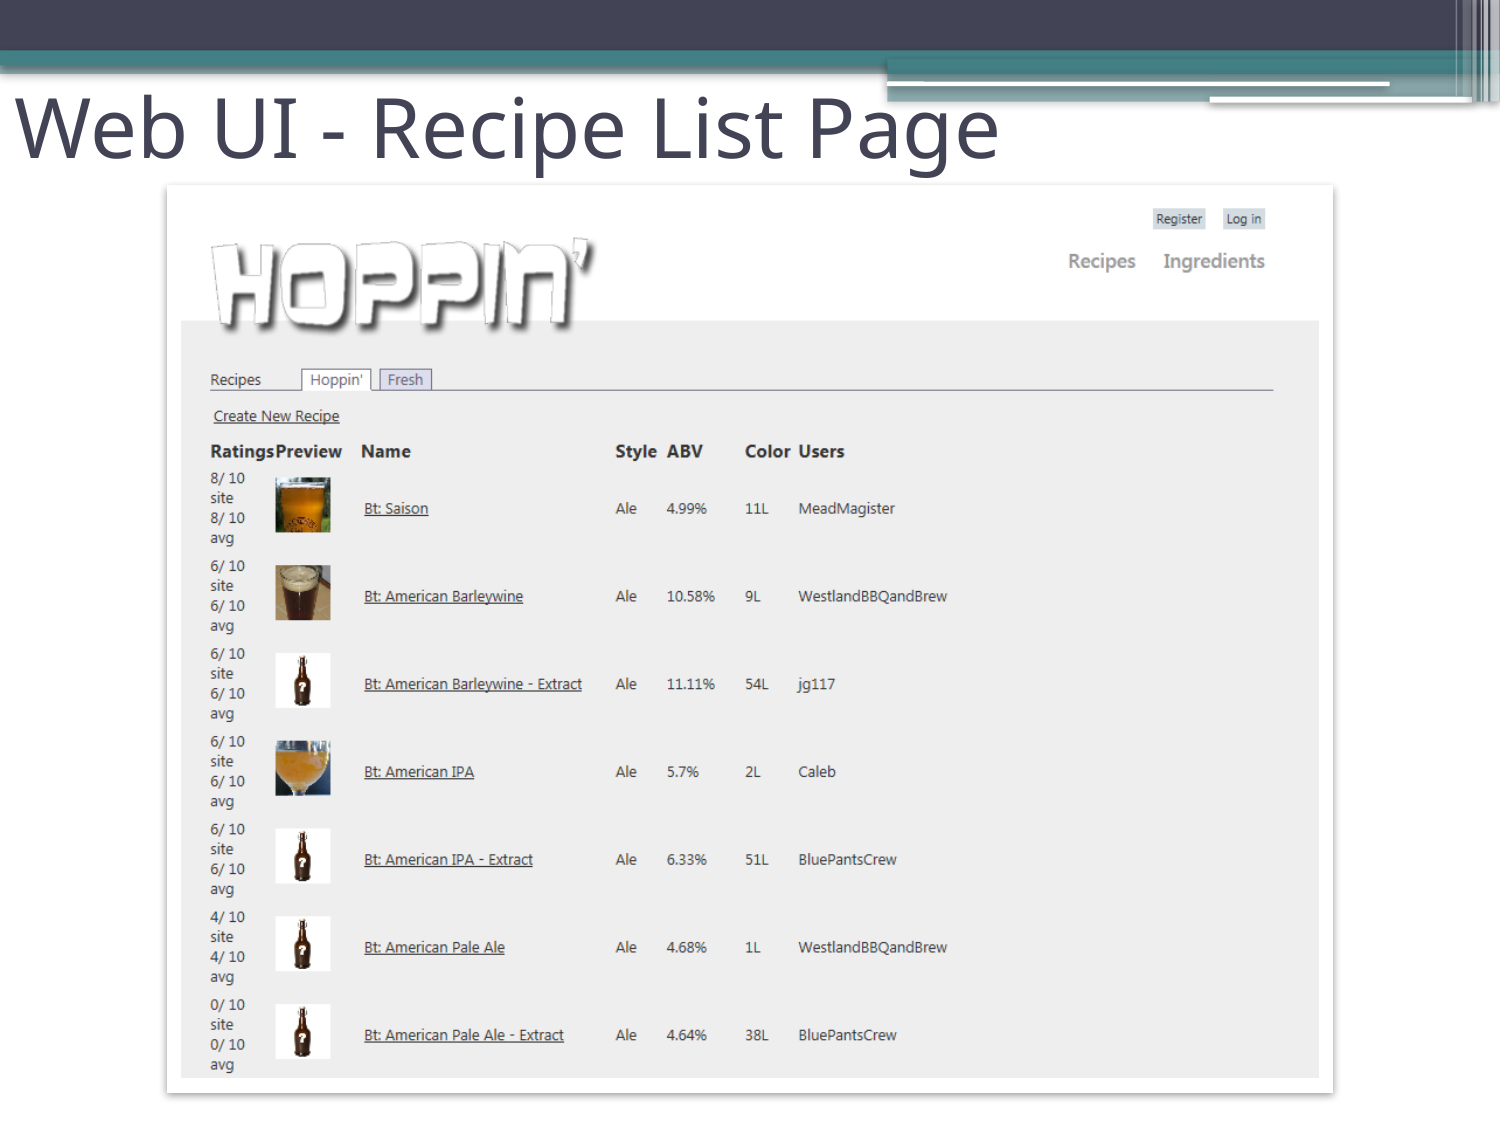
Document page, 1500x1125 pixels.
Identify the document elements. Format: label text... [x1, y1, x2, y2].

title Web UI - Recipe List Page [0, 37, 1350, 213]
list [180, 199, 1320, 1079]
